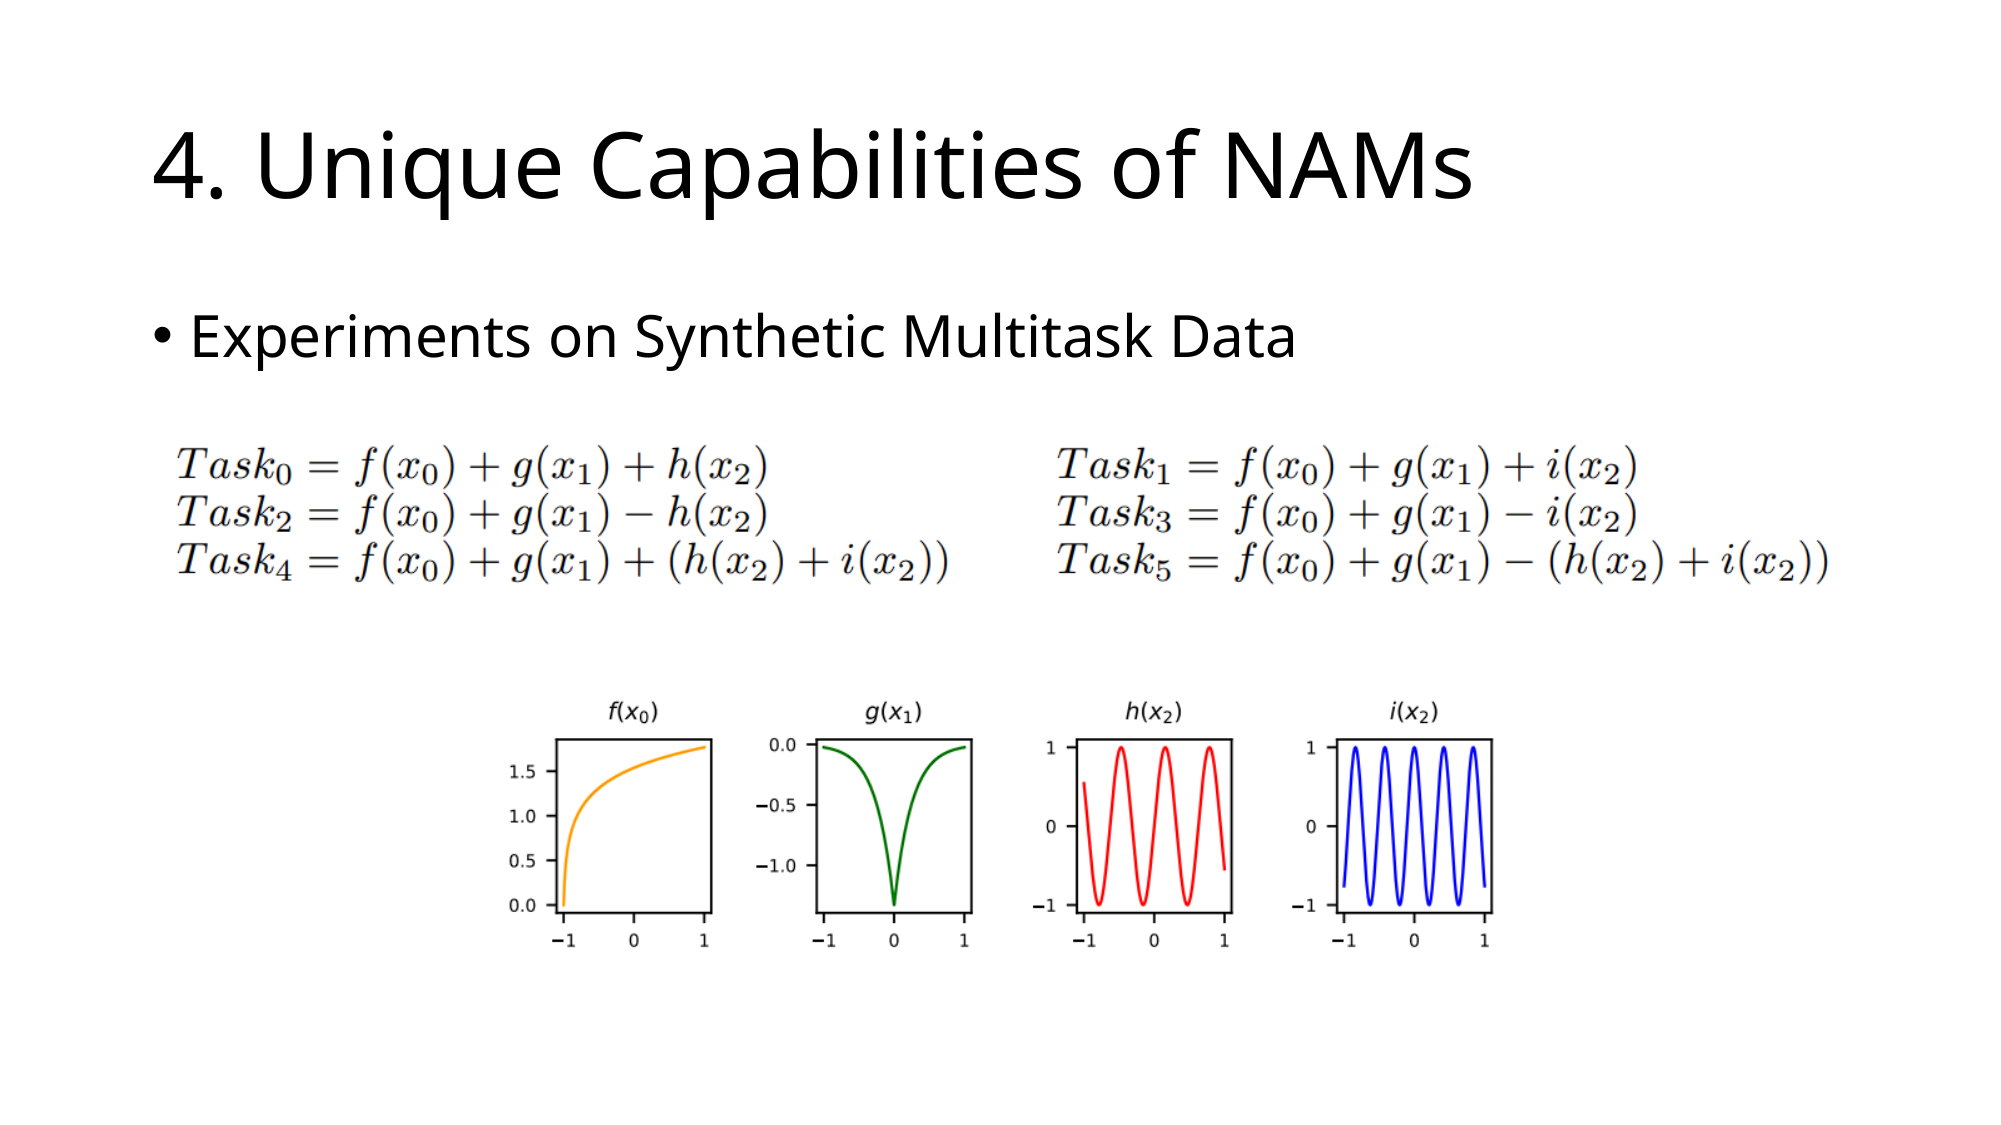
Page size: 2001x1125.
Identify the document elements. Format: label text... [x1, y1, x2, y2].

picture [157, 418, 1842, 602]
title 4. Unique Capabilities of NAMs [137, 59, 1863, 278]
picture [486, 683, 1514, 961]
list Experiments on Synthetic Multitask Data [137, 299, 1899, 1014]
